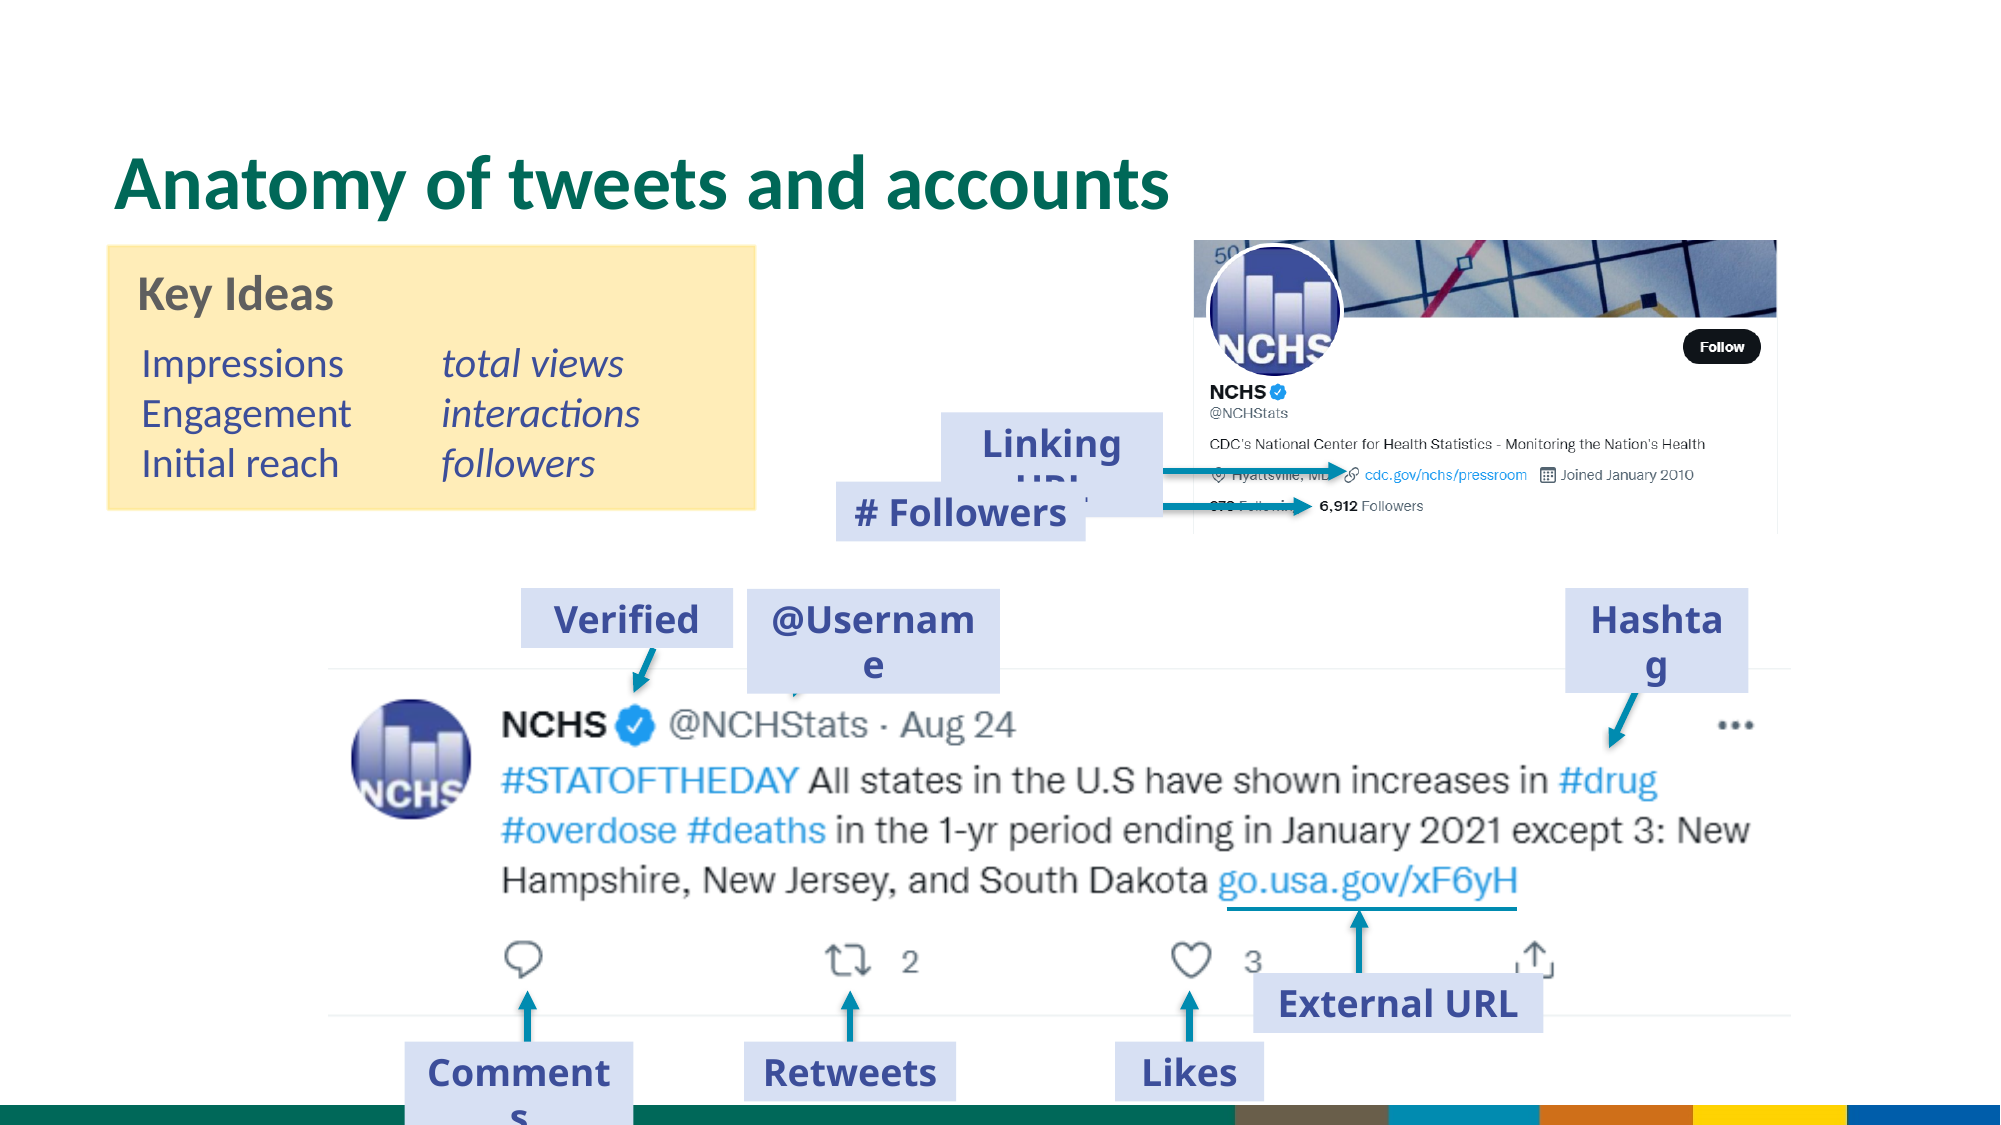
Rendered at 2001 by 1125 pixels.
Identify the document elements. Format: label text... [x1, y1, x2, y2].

title Anatomy of tweets and accounts [99, 45, 1900, 233]
picture [634, 1105, 1389, 1125]
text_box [328, 587, 1791, 1103]
picture [0, 1105, 404, 1125]
text_box Key Ideas [106, 244, 757, 512]
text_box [835, 240, 1791, 543]
picture [1539, 1105, 2000, 1125]
text_box Impressions total views Engagement interactions Initial reach followers [126, 328, 753, 494]
